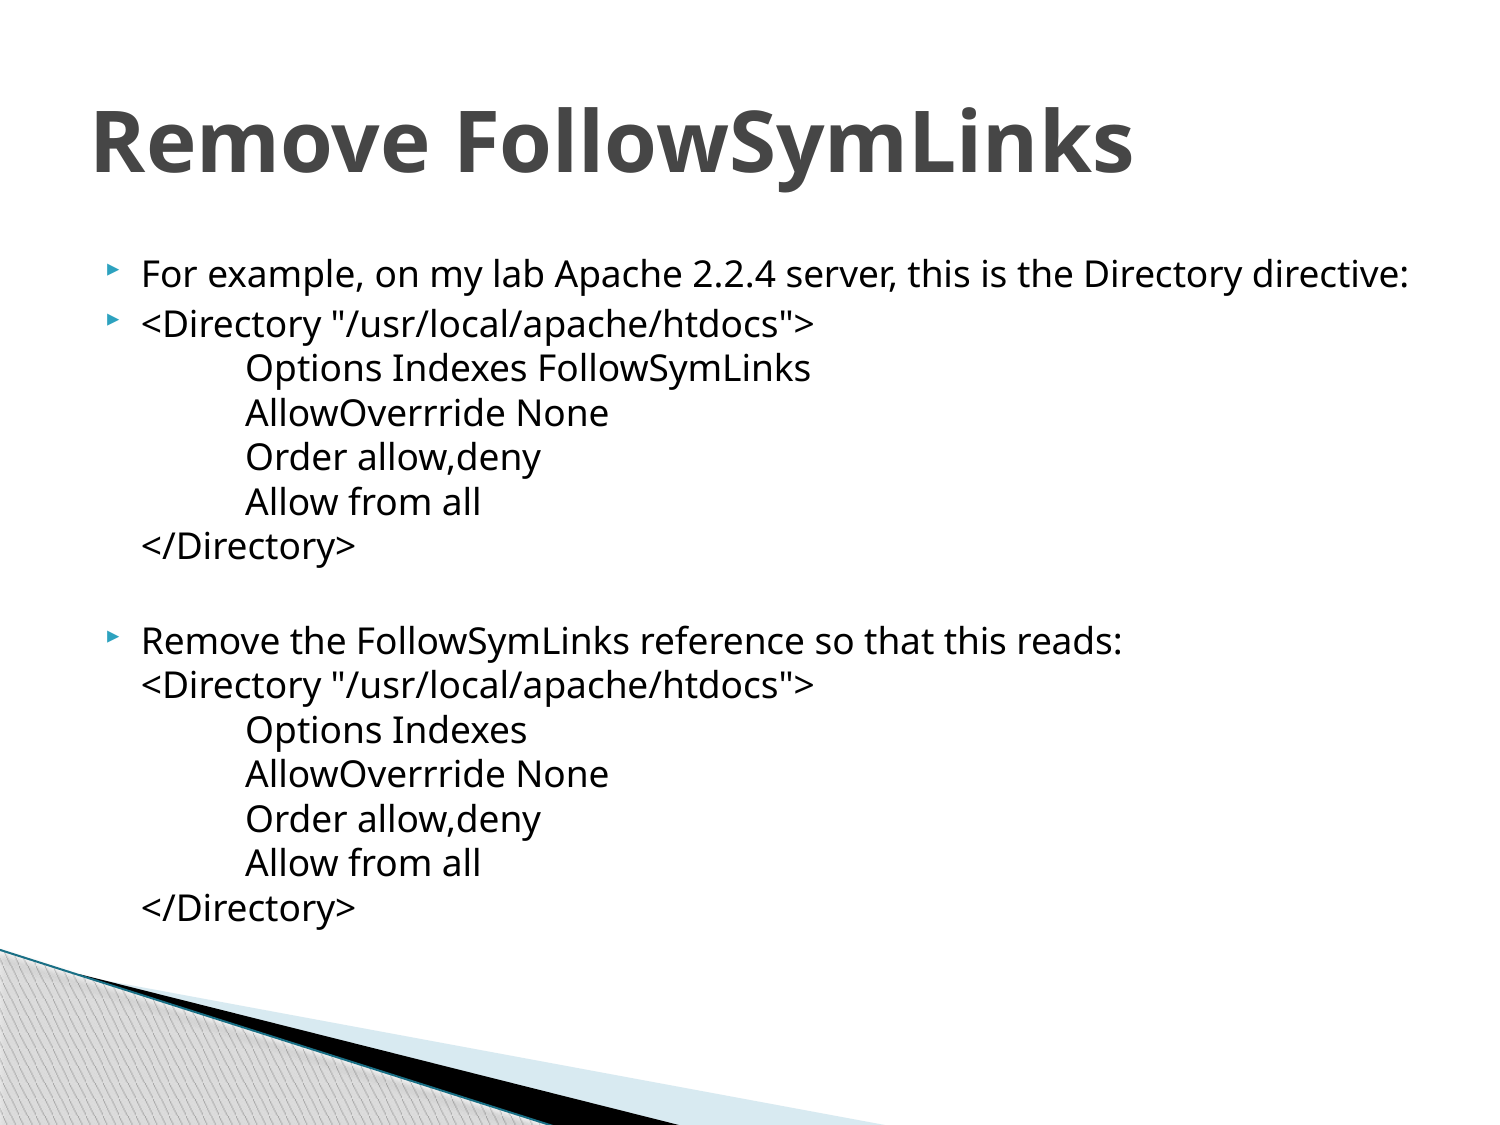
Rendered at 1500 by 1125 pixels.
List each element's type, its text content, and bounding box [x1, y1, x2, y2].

title Remove FollowSymLinks [75, 45, 1425, 233]
list For example, on my lab Apache 2.2.4 server, this is the Directory directive: <Directory "/usr/local/apache/htdocs"> Options Indexes FollowSymLinks AllowOverrride None Order allow,deny Allow from all </Directory> Remove the FollowSymLinks reference so that this reads: <Directory "/usr/local/apache/htdocs"> Options Indexes AllowOverrride None Order allow,deny Allow from all </Directory> [75, 243, 1425, 986]
